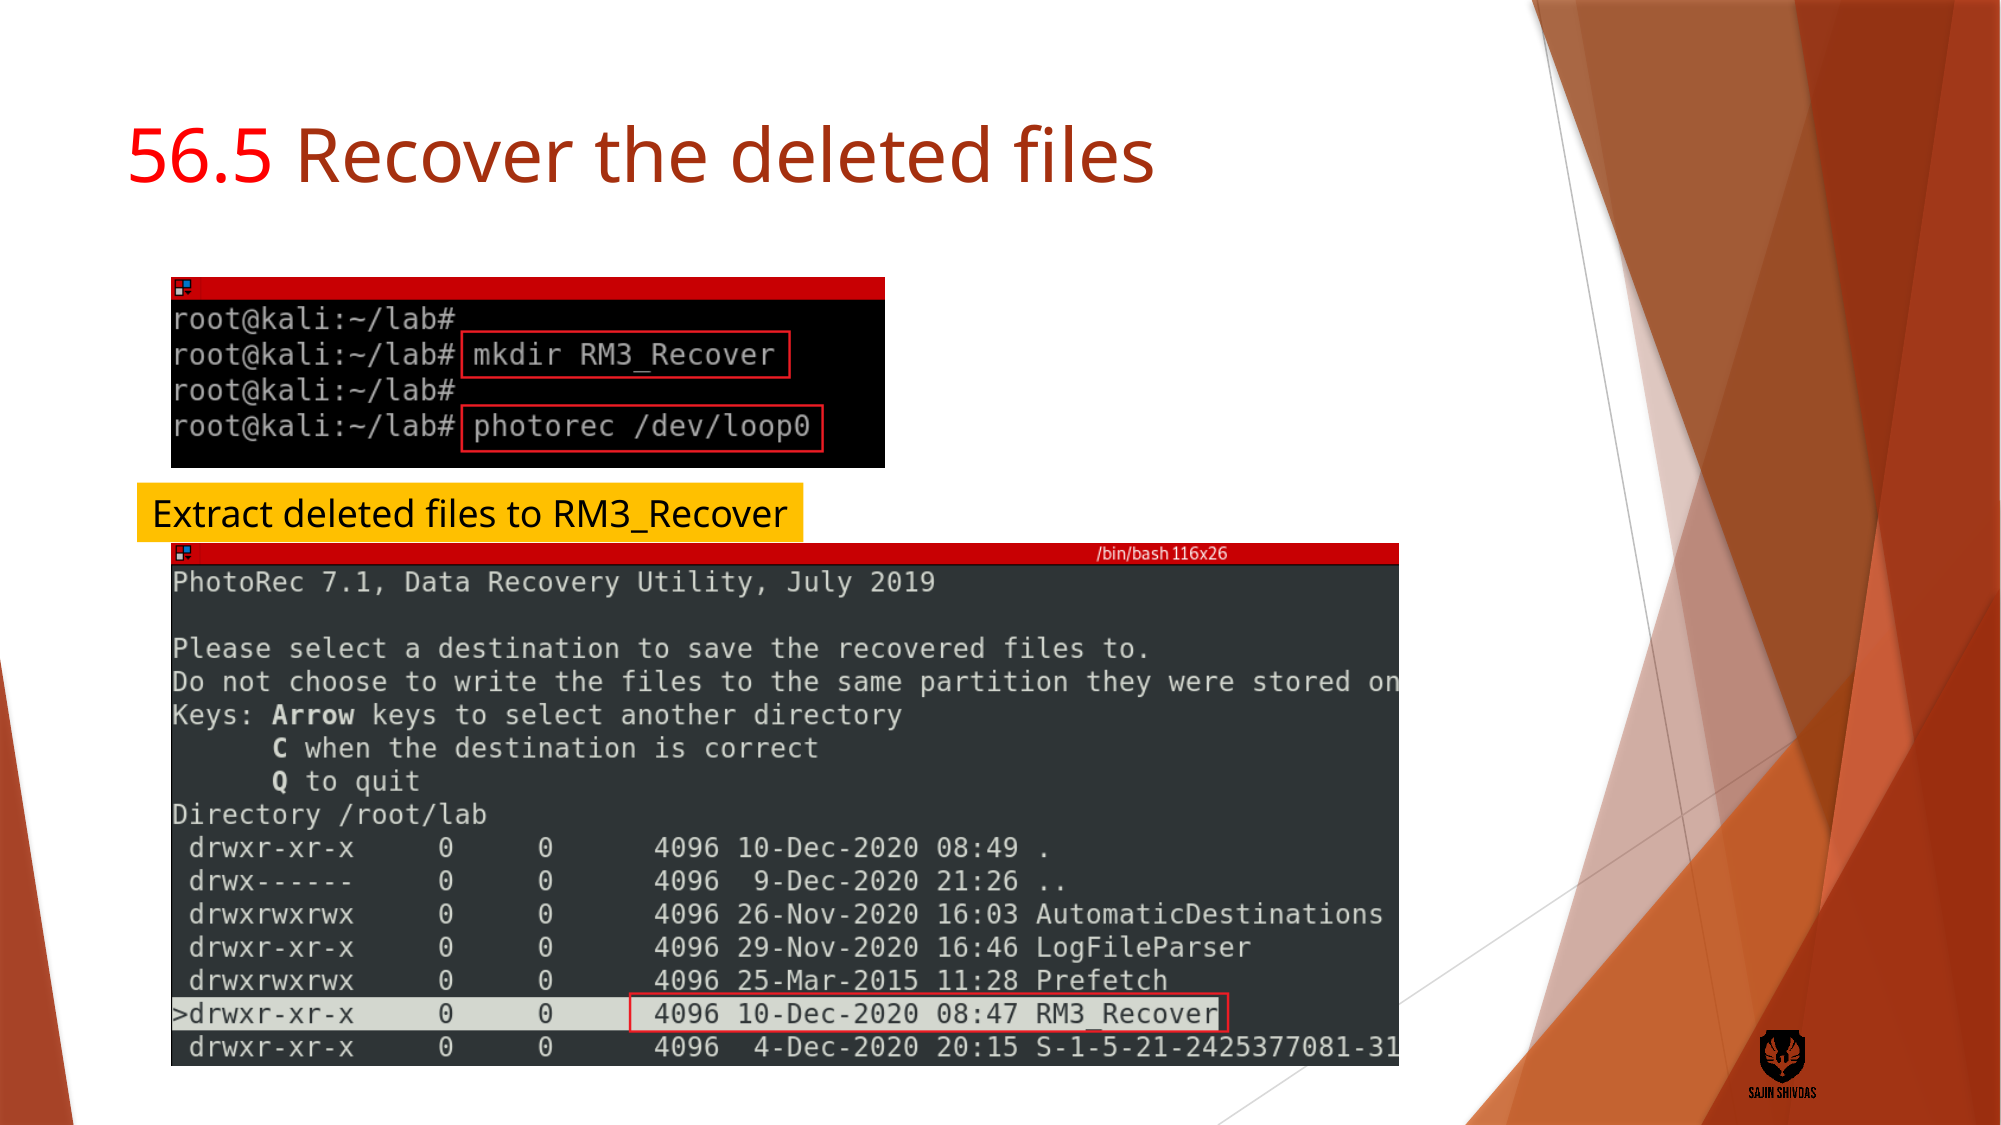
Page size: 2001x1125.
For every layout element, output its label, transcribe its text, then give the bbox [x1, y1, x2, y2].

title 56.5 Recover the deleted files [111, 99, 1522, 317]
picture [170, 542, 1400, 1067]
picture [1741, 1023, 1825, 1107]
picture [170, 276, 886, 469]
text_box Extract deleted files to RM3_Recover [137, 482, 804, 543]
